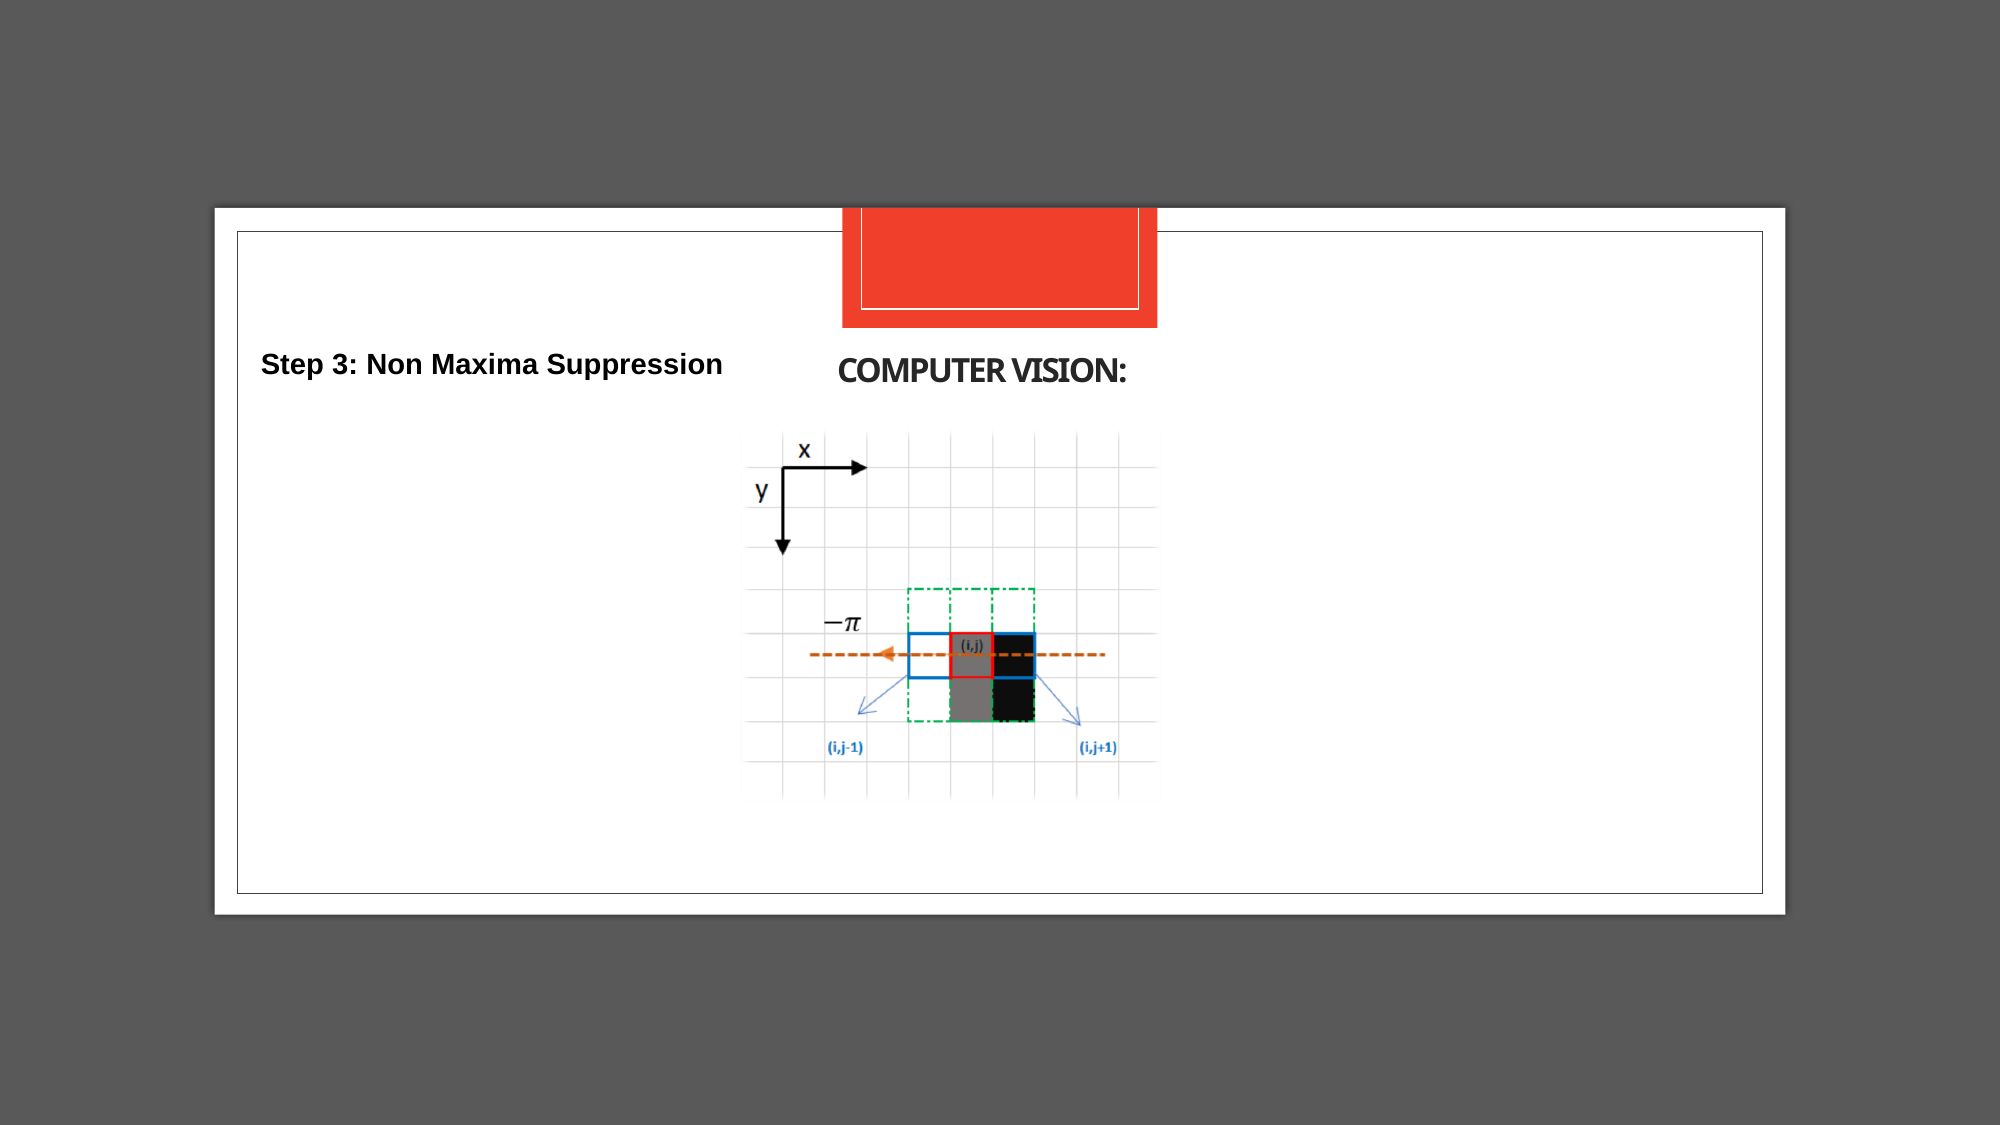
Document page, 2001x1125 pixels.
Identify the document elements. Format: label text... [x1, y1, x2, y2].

picture [740, 428, 1162, 803]
text_box Step 3: Non Maxima Suppression [246, 337, 739, 388]
title Computer Vision: [249, 335, 1716, 411]
